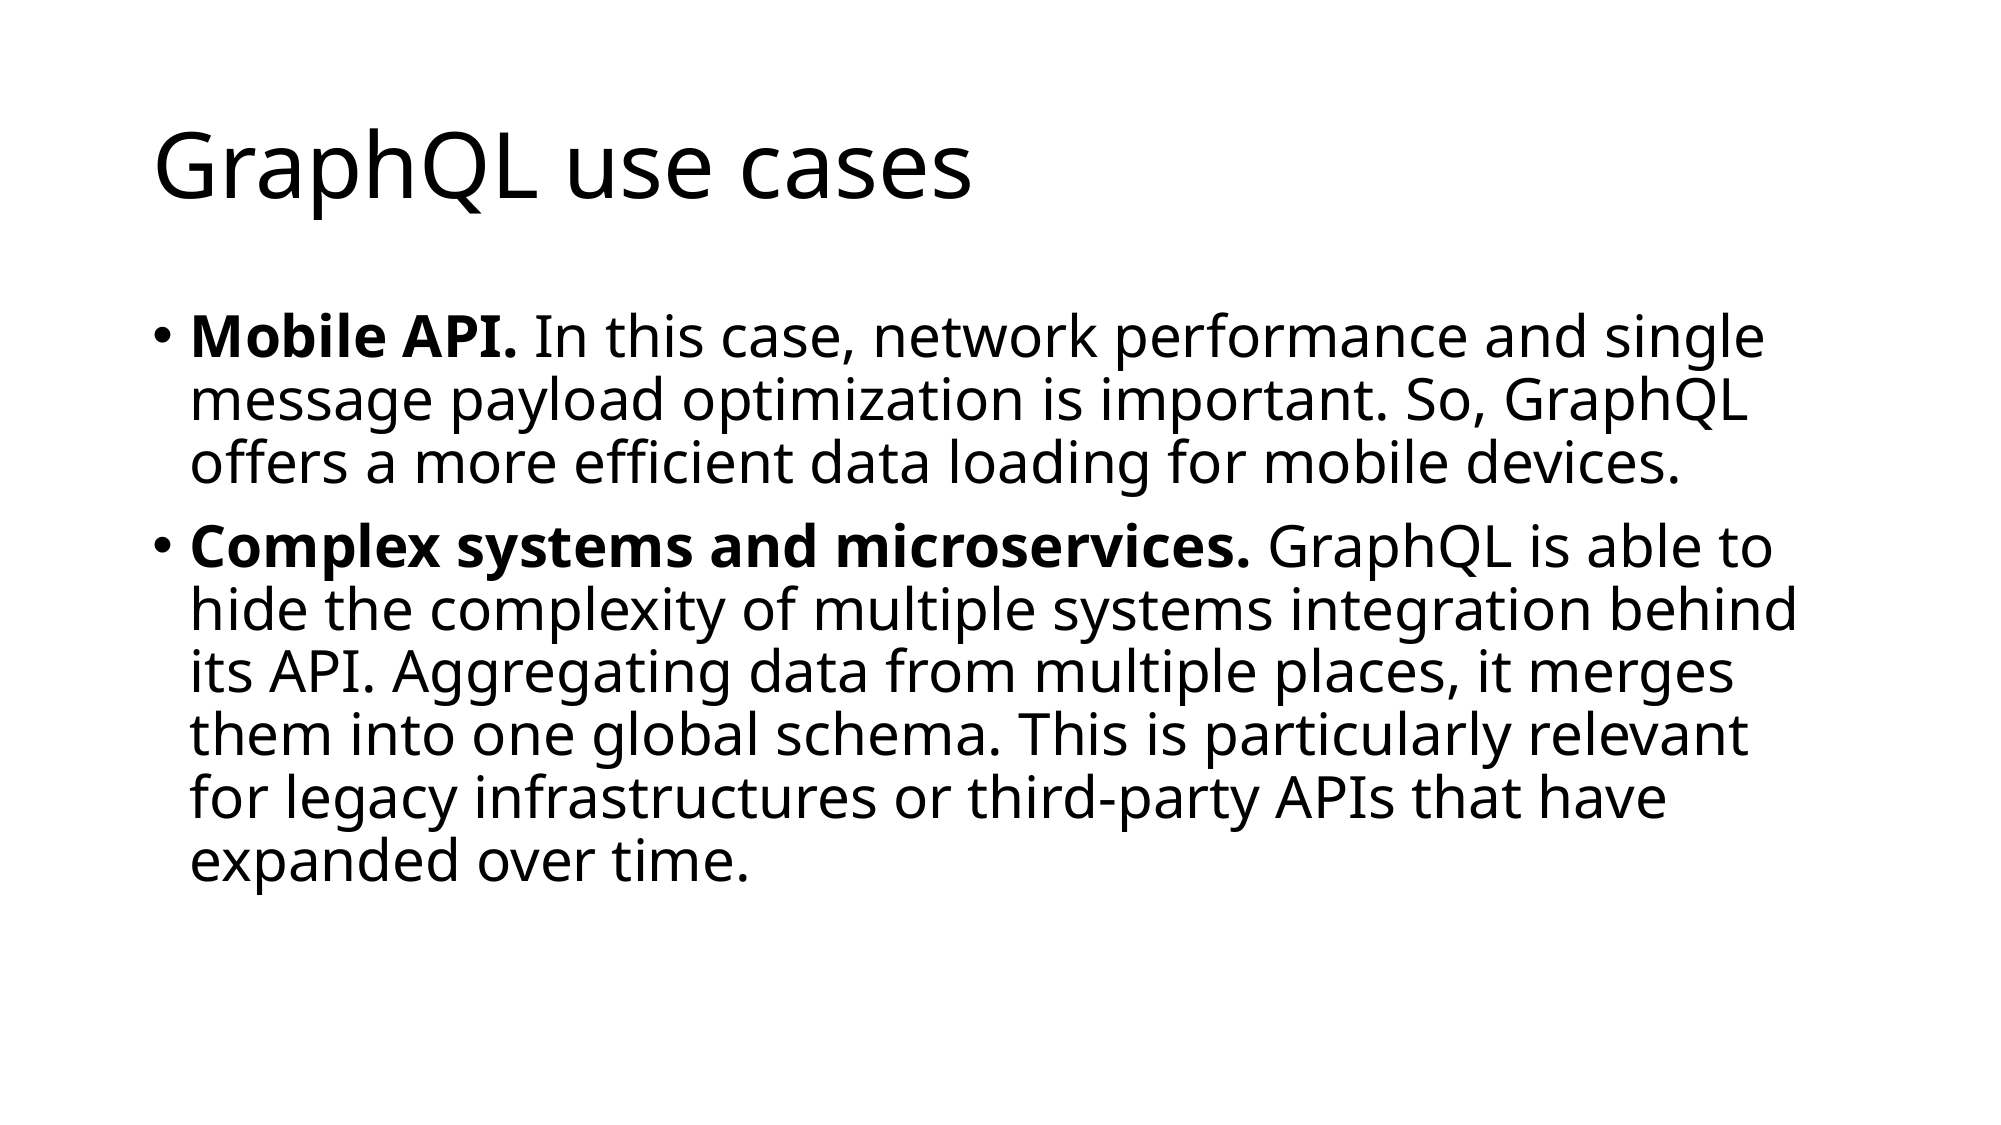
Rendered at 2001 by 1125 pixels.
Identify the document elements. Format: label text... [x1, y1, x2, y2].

title GraphQL use cases [137, 59, 1863, 278]
list Mobile API. In this case, network performance and single message payload optimization is important. So, GraphQL offers a more efficient data loading for mobile devices. Complex systems and microservices. GraphQL is able to hide the complexity of multiple systems integration behind its API. Aggregating data from multiple places, it merges them into one global schema. This is particularly relevant for legacy infrastructures or third-party APIs that have expanded over time. [137, 299, 1863, 1014]
